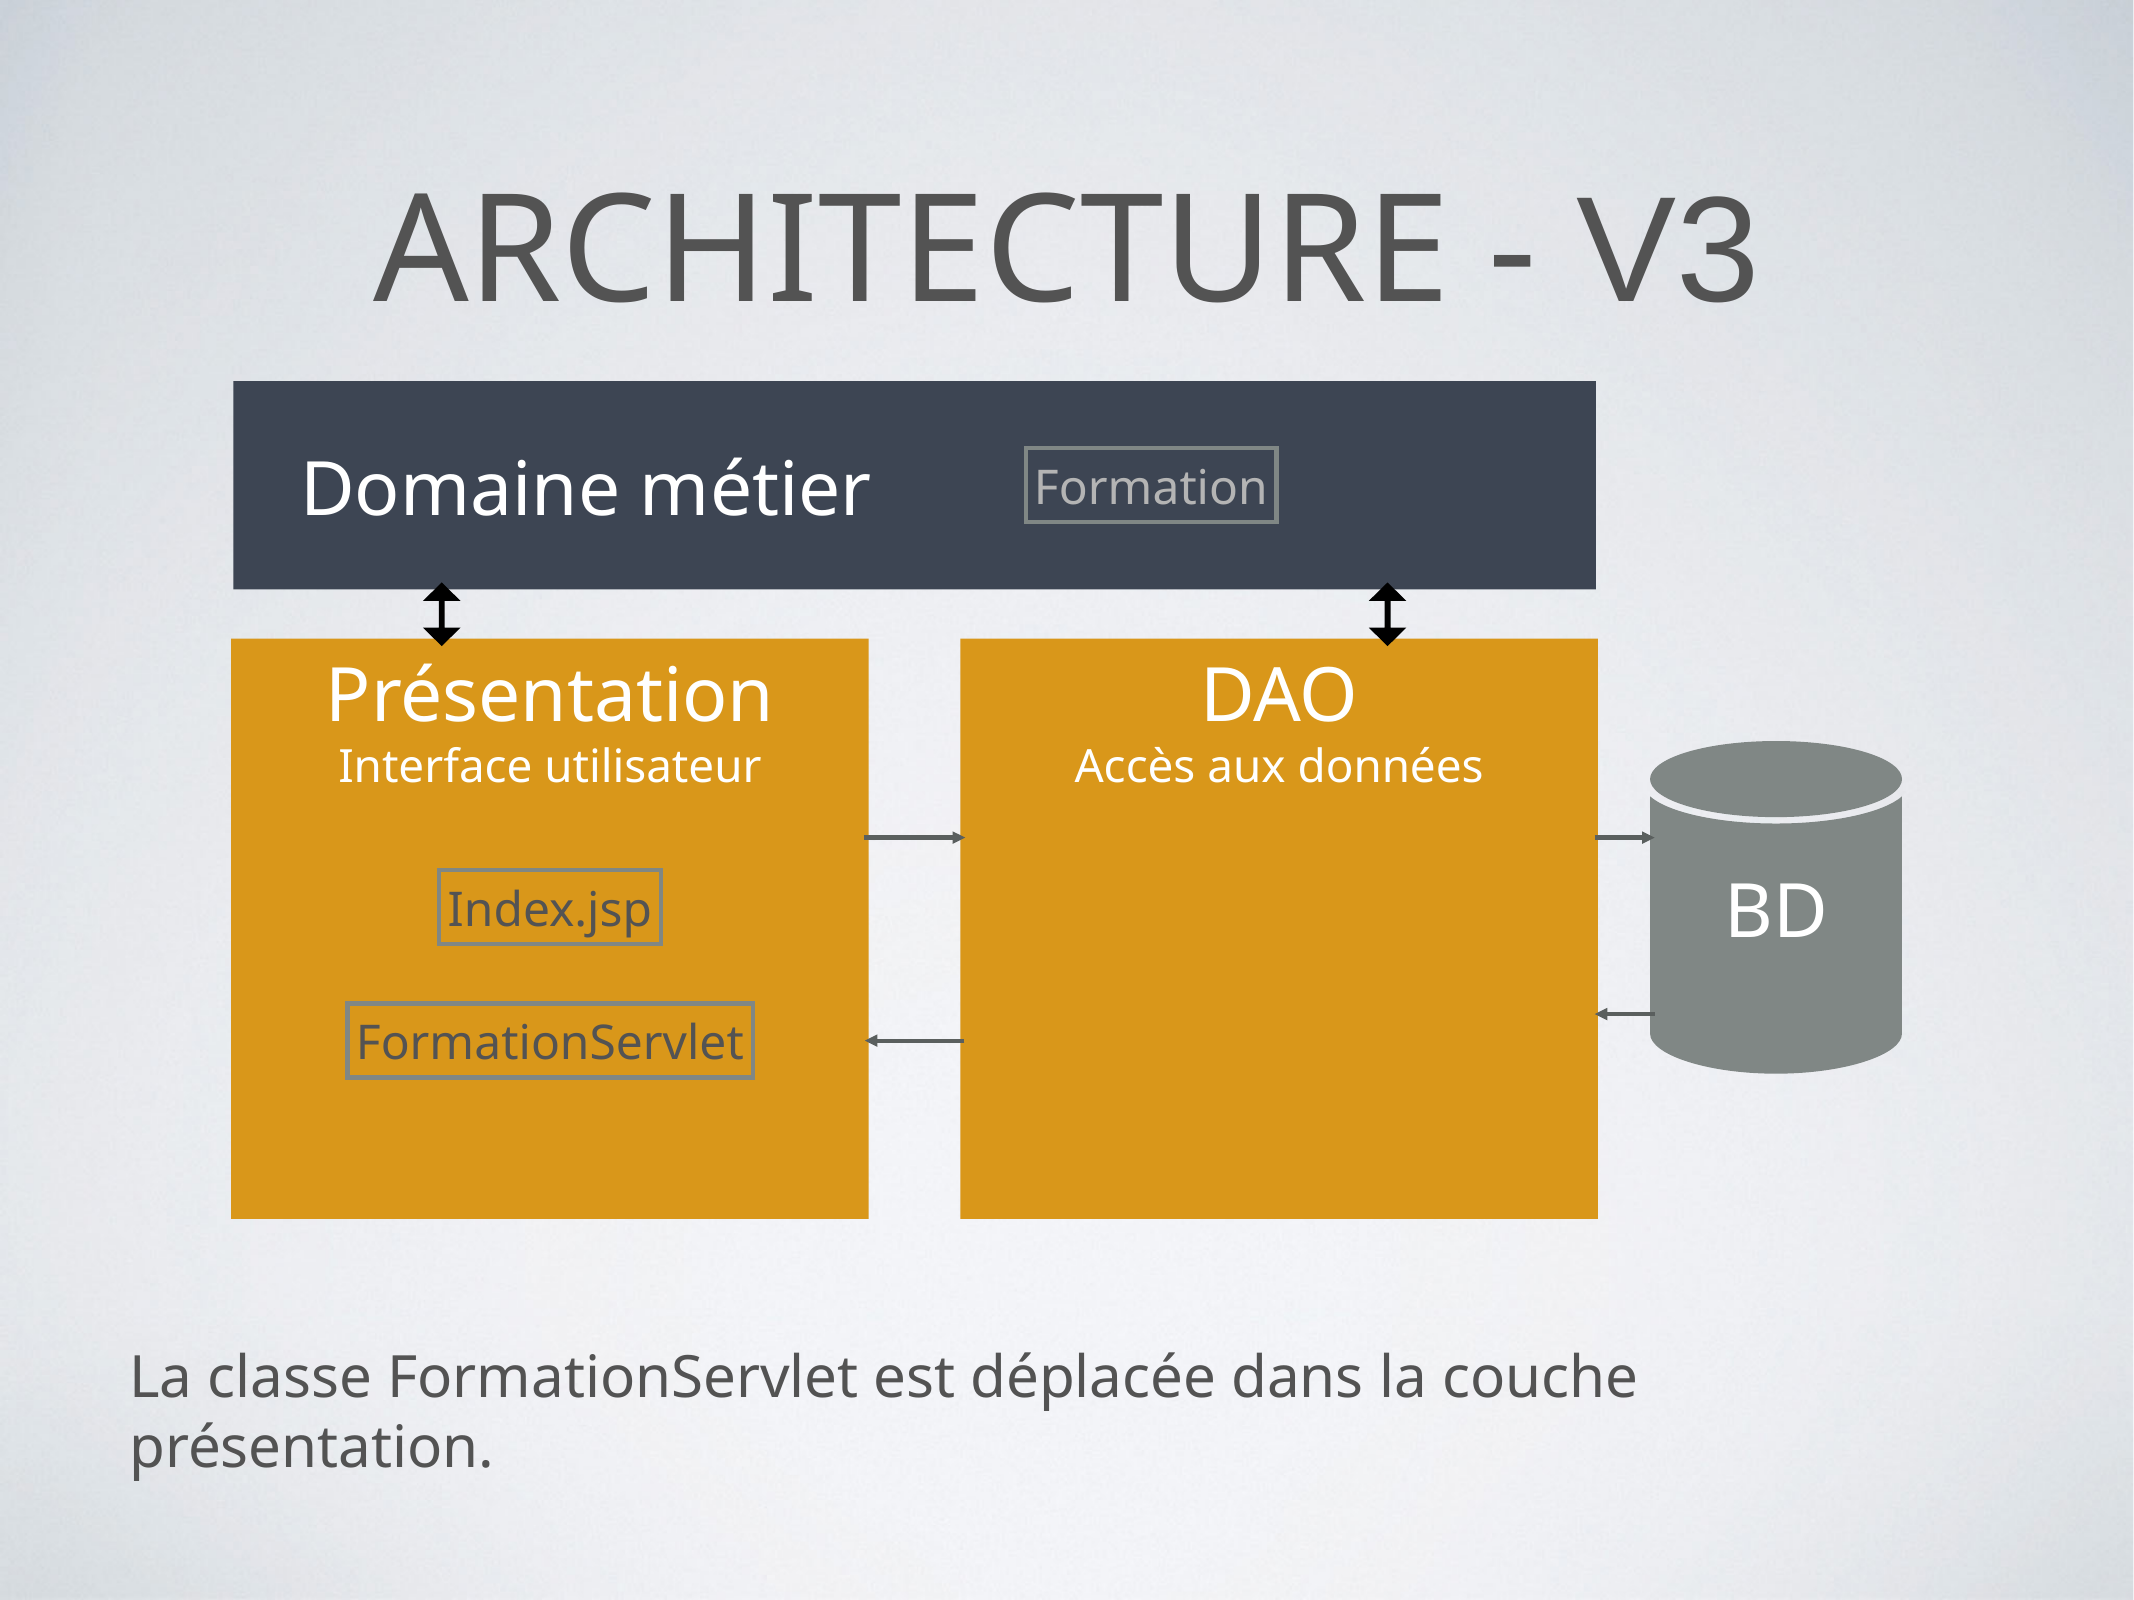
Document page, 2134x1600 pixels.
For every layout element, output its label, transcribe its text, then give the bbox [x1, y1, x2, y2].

text_box BD [1650, 741, 1903, 818]
text_box Index.jsp [439, 870, 661, 945]
text_box [1594, 831, 1655, 844]
text_box [1594, 1007, 1655, 1021]
text_box DAO Accès aux données [960, 638, 1598, 1219]
text_box Formation [1025, 448, 1277, 523]
text_box [422, 582, 461, 647]
text_box Présentation Interface utilisateur [231, 638, 869, 1219]
text_box [864, 1034, 965, 1047]
text_box [1368, 582, 1407, 647]
picture [0, 0, 2134, 1600]
text_box BD [1650, 796, 1902, 1074]
text_box [863, 831, 966, 844]
text_box FormationServlet [347, 1003, 753, 1078]
text_box La classe FormationServlet est déplacée dans la couche présentation. [121, 1330, 1968, 1487]
text_box Domaine métier [233, 381, 1596, 590]
title ARCHITECTURE - V3 [57, 41, 2076, 443]
